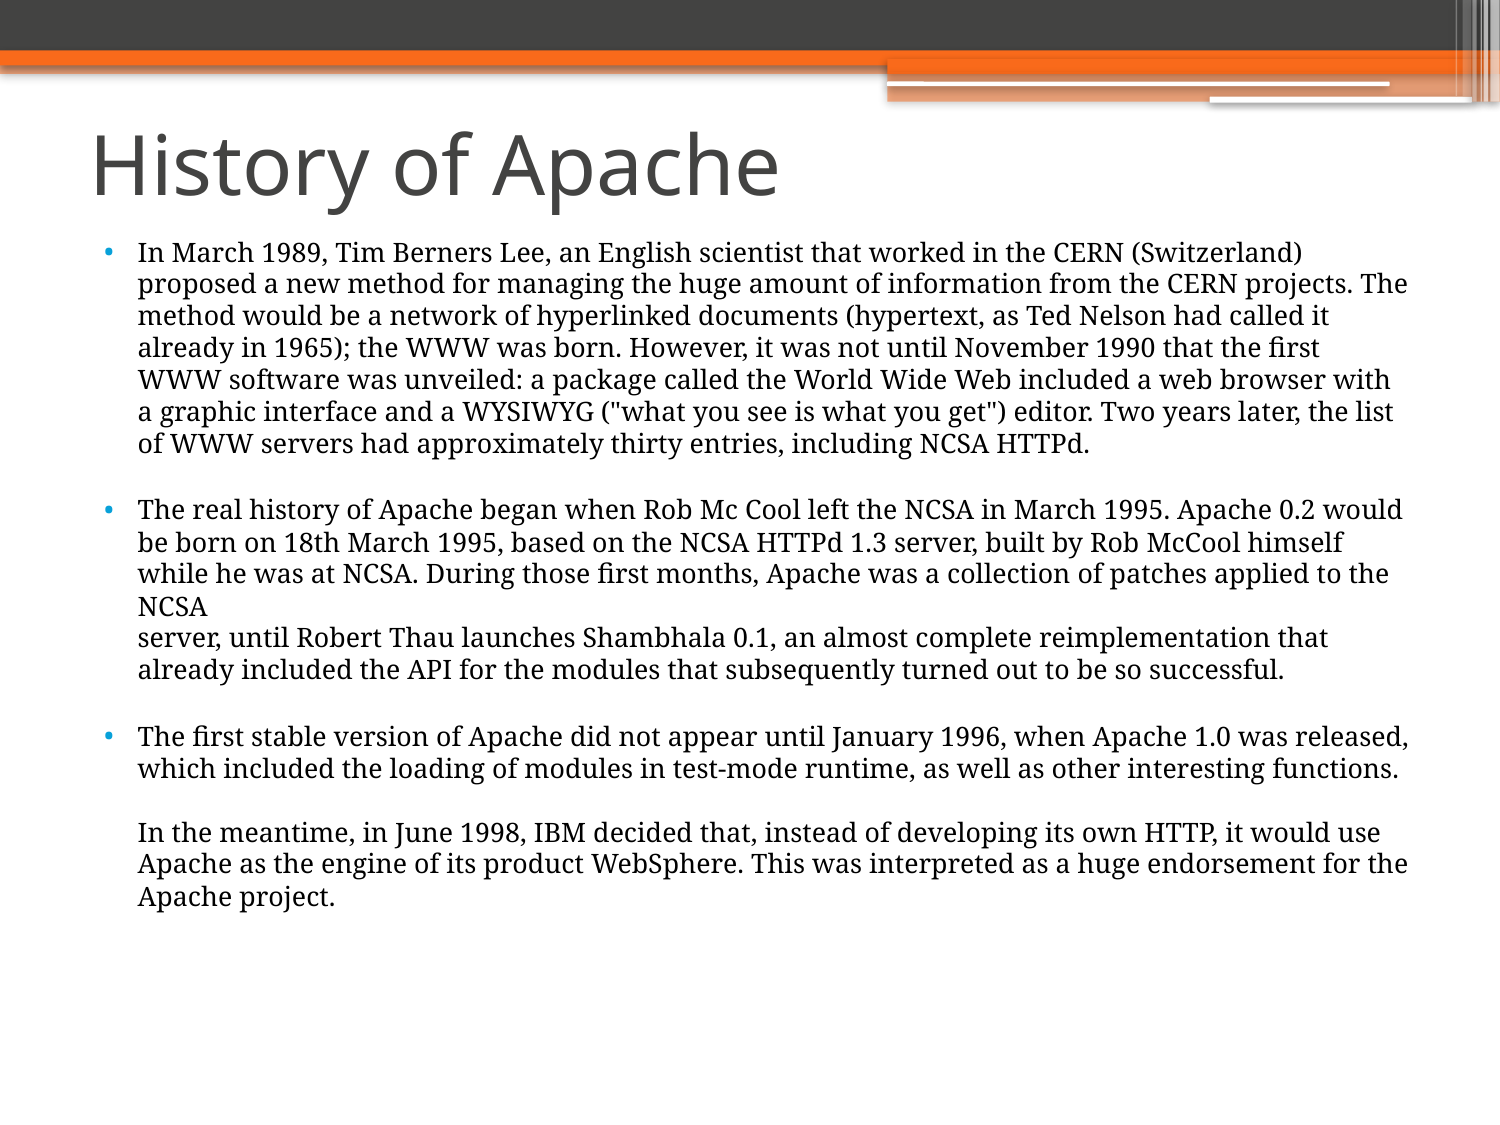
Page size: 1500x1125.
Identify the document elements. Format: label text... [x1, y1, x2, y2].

title History of Apache [75, 75, 1425, 228]
list In March 1989, Tim Berners Lee, an English scientist that worked in the CERN (Switzerland) proposed a new method for managing the huge amount of information from the CERN projects. The method would be a network of hyperlinked documents (hypertext, as Ted Nelson had called it already in 1965); the WWW was born. However, it was not until November 1990 that the first WWW software was unveiled: a package called the World Wide Web included a web browser with a graphic interface and a WYSIWYG ("what you see is what you get") editor. Two years later, the list of WWW servers had approximately thirty entries, including NCSA HTTPd. The real history of Apache began when Rob Mc Cool left the NCSA in March 1995. Apache 0.2 would be born on 18th March 1995, based on the NCSA HTTPd 1.3 server, built by Rob McCool himself while he was at NCSA. During those first months, Apache was a collection of patches applied to the NCSA server, until Robert Thau launches Shambhala 0.1, an almost complete reimplementation that already included the API for the modules that subsequently turned out to be so successful. The first stable version of Apache did not appear until January 1996, when Apache 1.0 was released, which included the loading of modules in test-mode runtime, as well as other interesting functions. In the meantime, in June 1998, IBM decided that, instead of developing its own HTTP, it would use Apache as the engine of its product WebSphere. This was interpreted as a huge endorsement for the Apache project. [75, 228, 1425, 1050]
